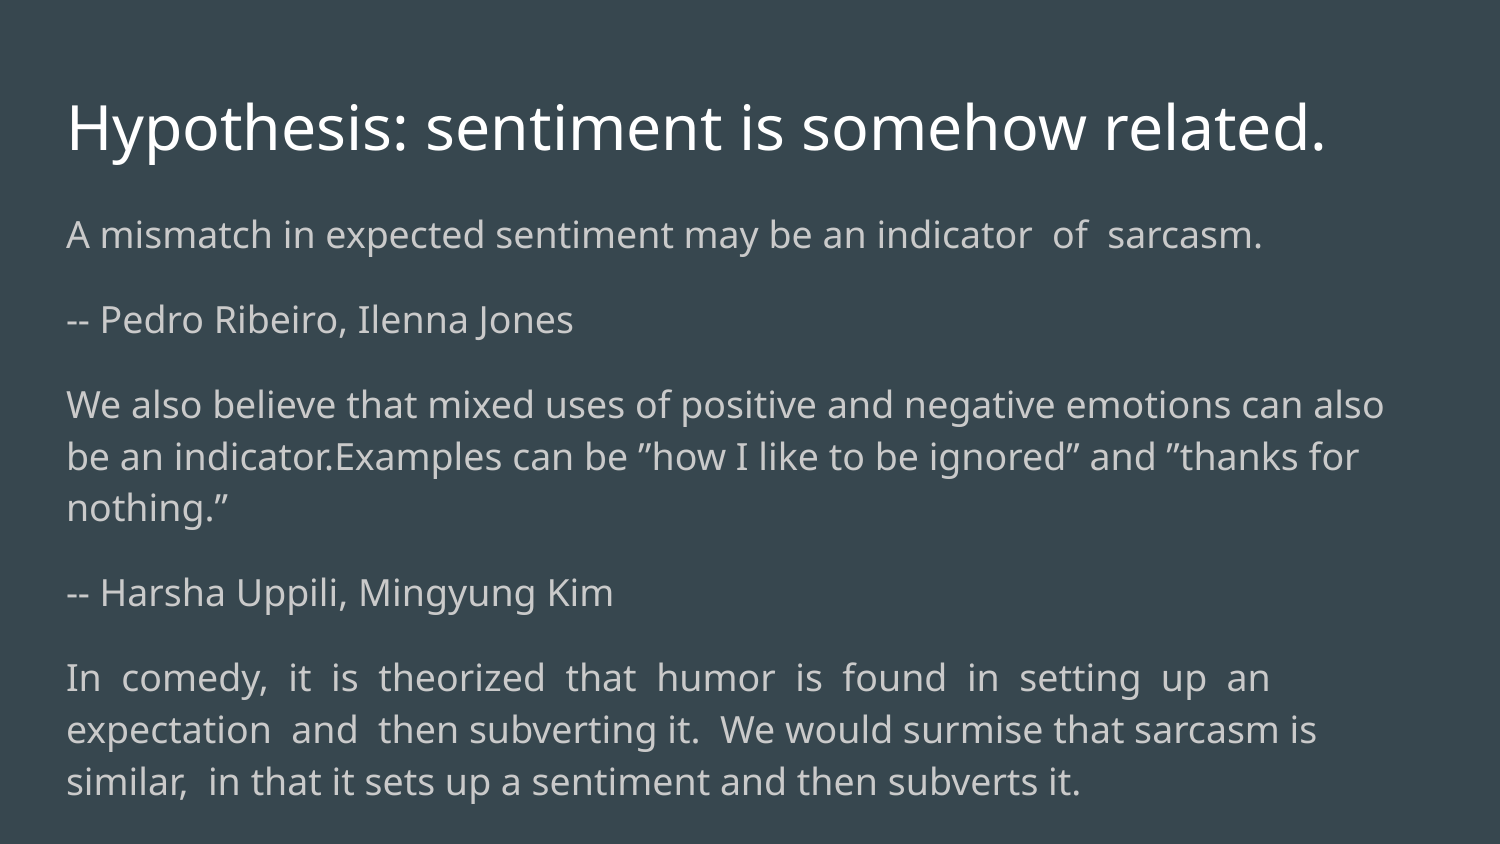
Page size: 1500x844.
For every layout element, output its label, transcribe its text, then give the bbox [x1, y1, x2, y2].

title Hypothesis: sentiment is somehow related. [51, 72, 1449, 167]
list A mismatch in expected sentiment may be an indicator of sarcasm. -- Pedro Ribeiro, Ilenna Jones We also believe that mixed uses of positive and negative emotions can also be an indicator.Examples can be ”how I like to be ignored” and ”thanks for nothing.” -- Harsha Uppili, Mingyung Kim In comedy, it is theorized that humor is found in setting up an expectation and then subverting it. We would surmise that sarcasm is similar, in that it sets up a sentiment and then subverts it. -- Sam Oshay [51, 189, 1449, 750]
